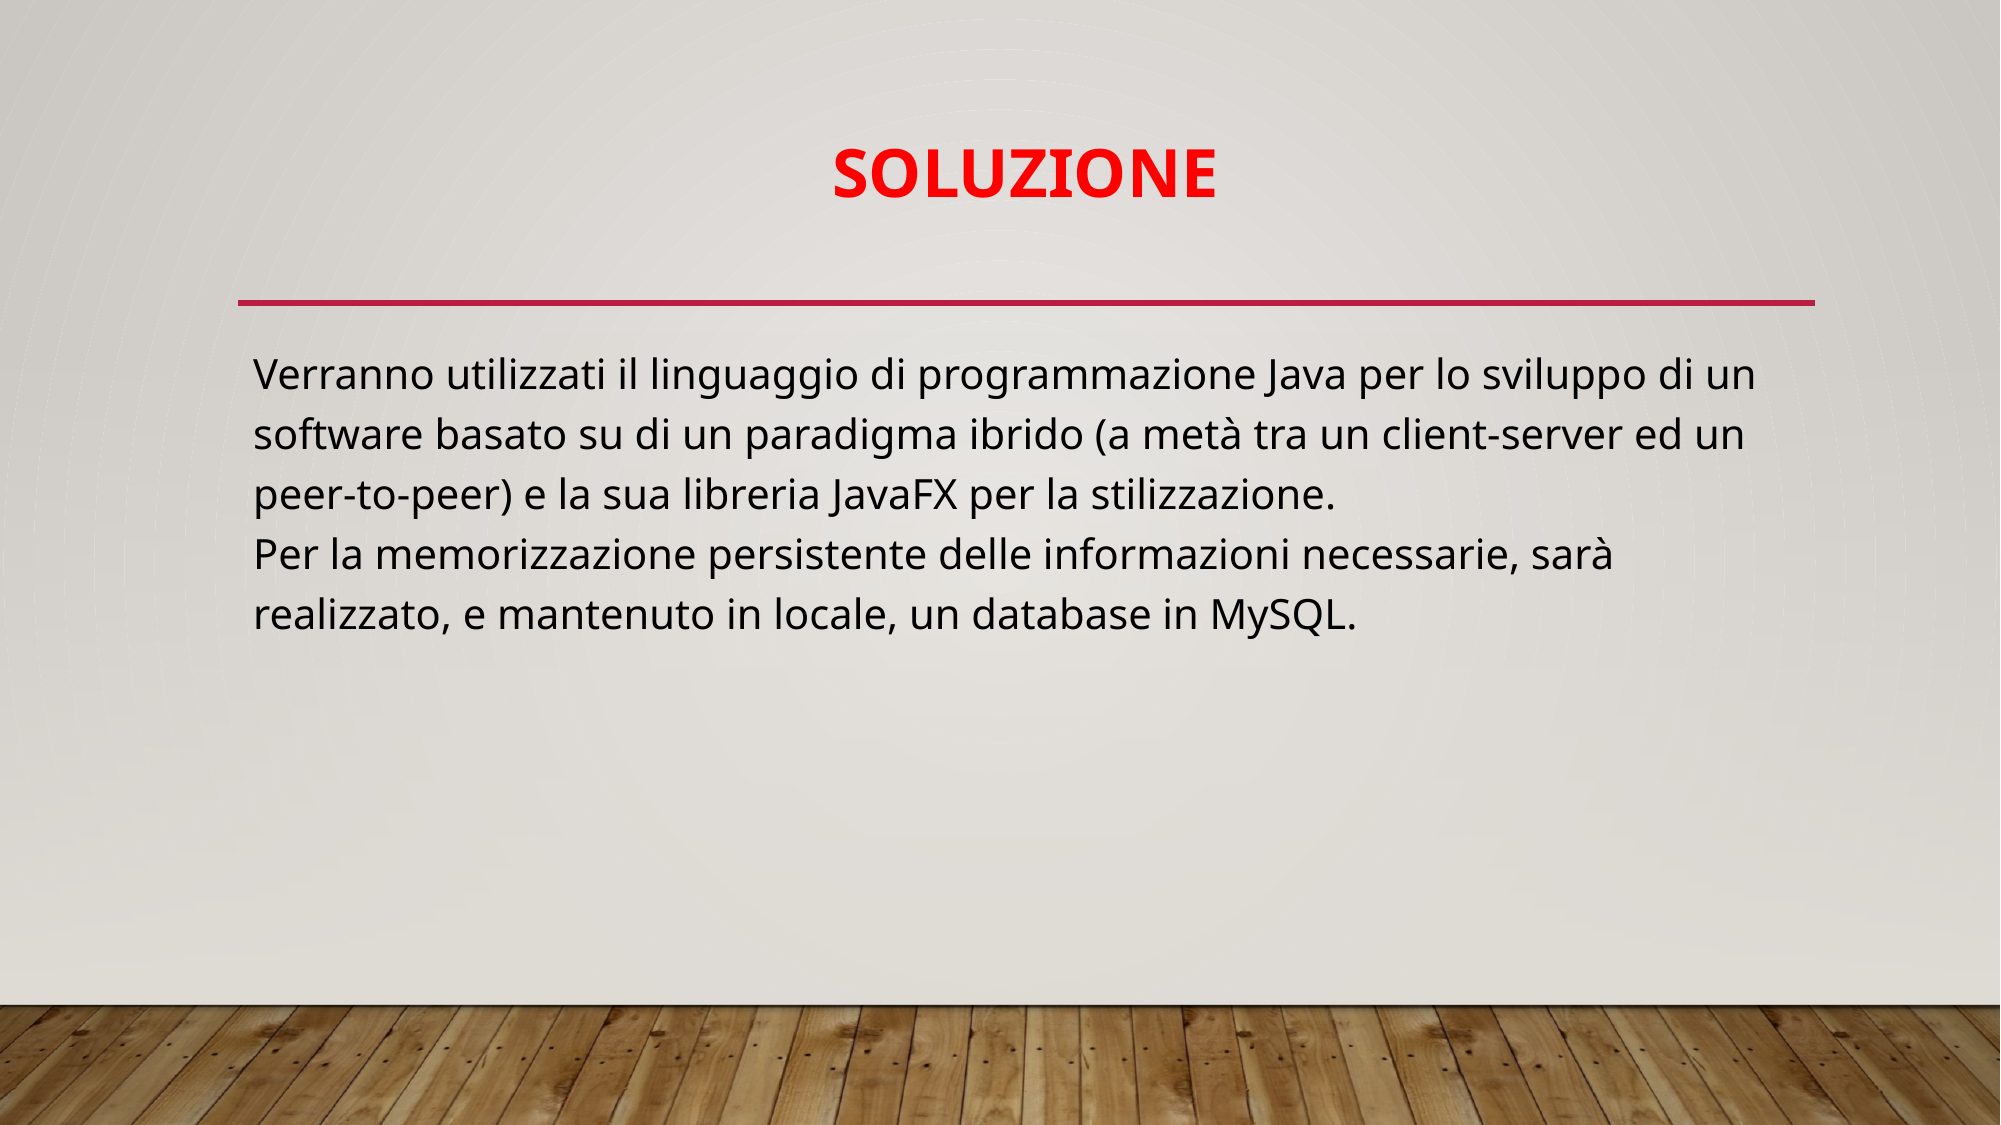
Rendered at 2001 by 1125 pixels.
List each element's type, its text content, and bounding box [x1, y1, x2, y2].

list Verranno utilizzati il linguaggio di programmazione Java per lo sviluppo di un software basato su di un paradigma ibrido (a metà tra un client-server ed un peer-to-peer) e la sua libreria JavaFX per la stilizzazione. Per la memorizzazione persistente delle informazioni necessarie, sarà realizzato, e mantenuto in locale, un database in MySQL. [238, 330, 1814, 897]
picture [0, 1005, 2000, 1125]
title SOLUZIONE [238, 131, 1814, 305]
